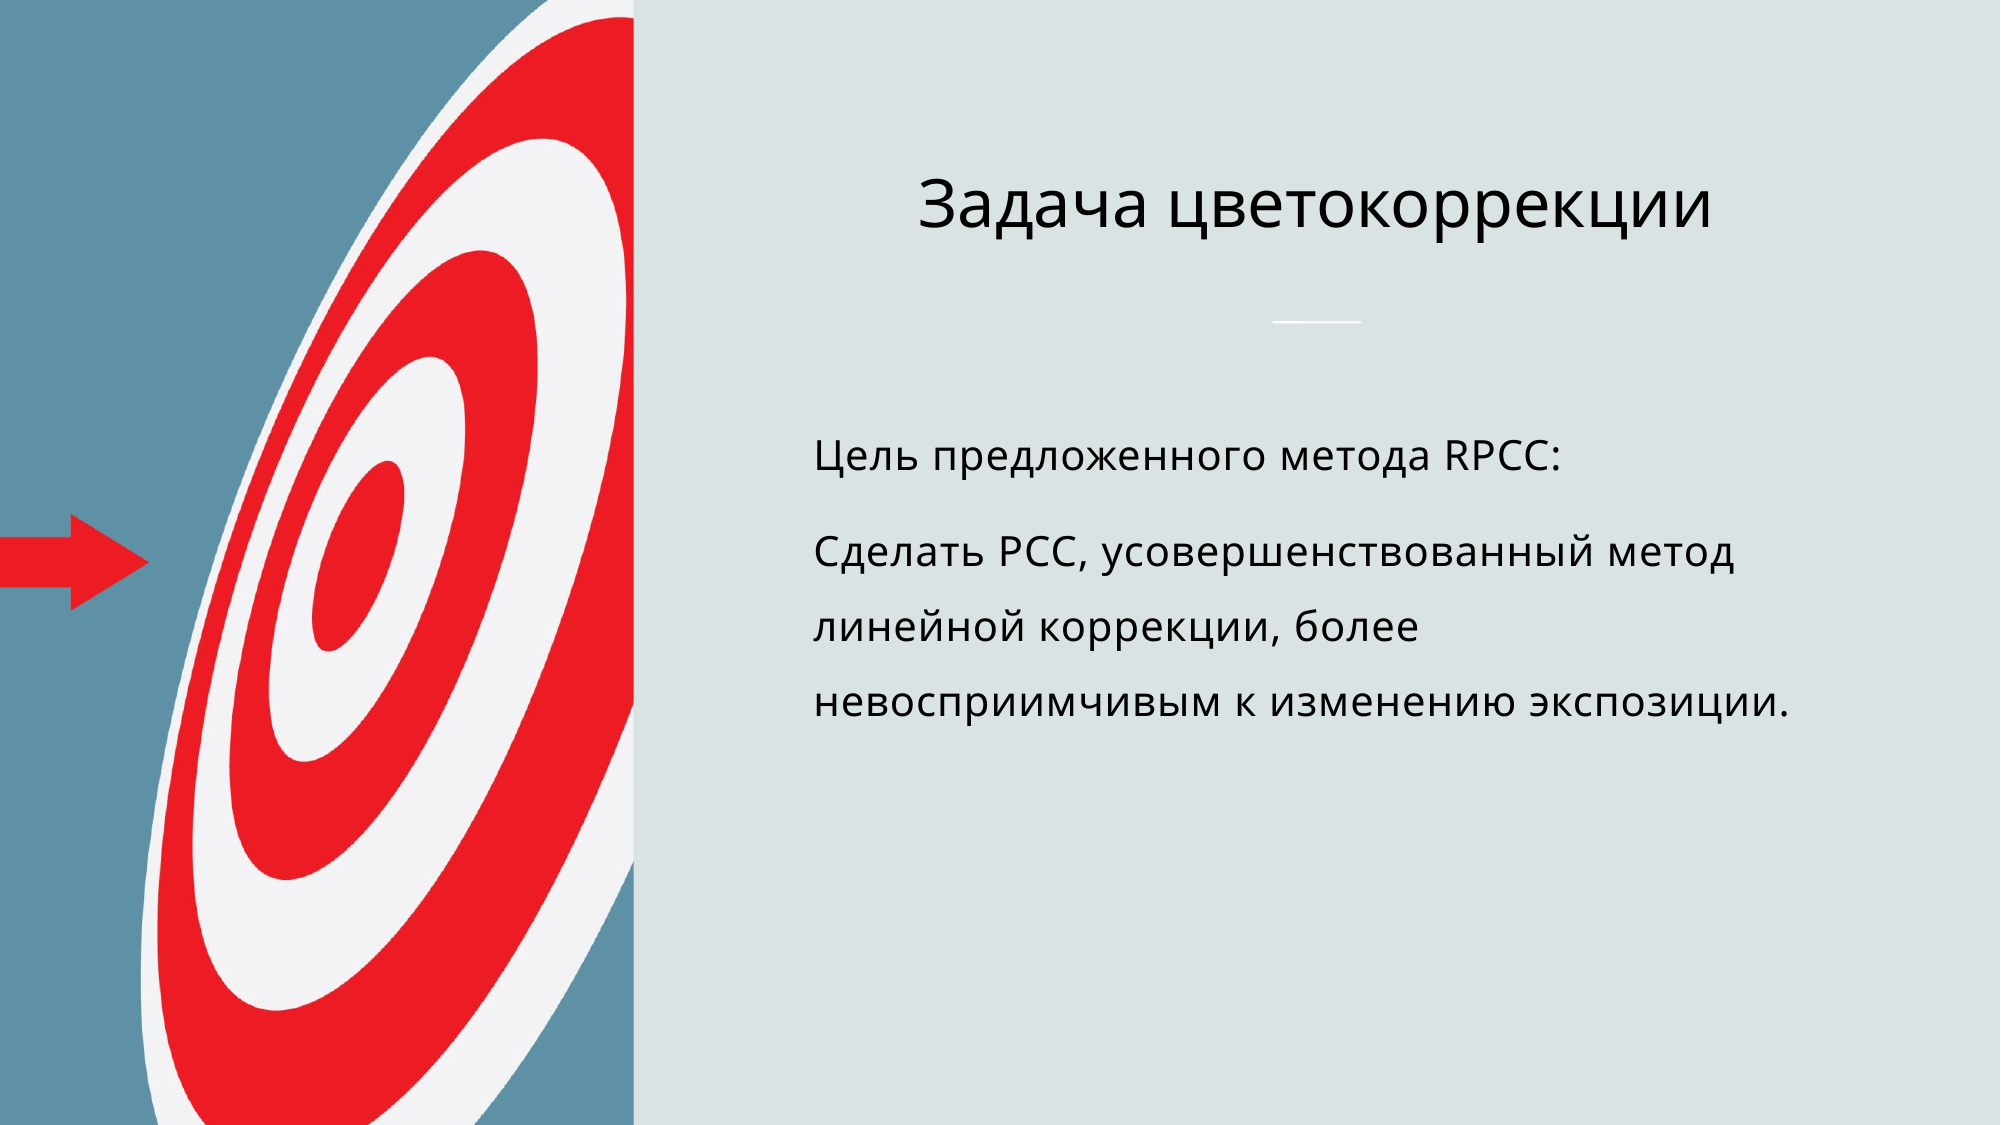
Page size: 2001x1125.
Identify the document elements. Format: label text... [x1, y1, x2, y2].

text_box Задача цветокоррекции [798, 64, 1835, 249]
picture [0, 0, 634, 1125]
text_box Цель предложенного метода RPCC: Сделать PCC, усовершенствованный метод линейной коррекции, более невосприимчивым к изменению экспозиции. [798, 395, 1835, 948]
text_box [636, 0, 2000, 1125]
